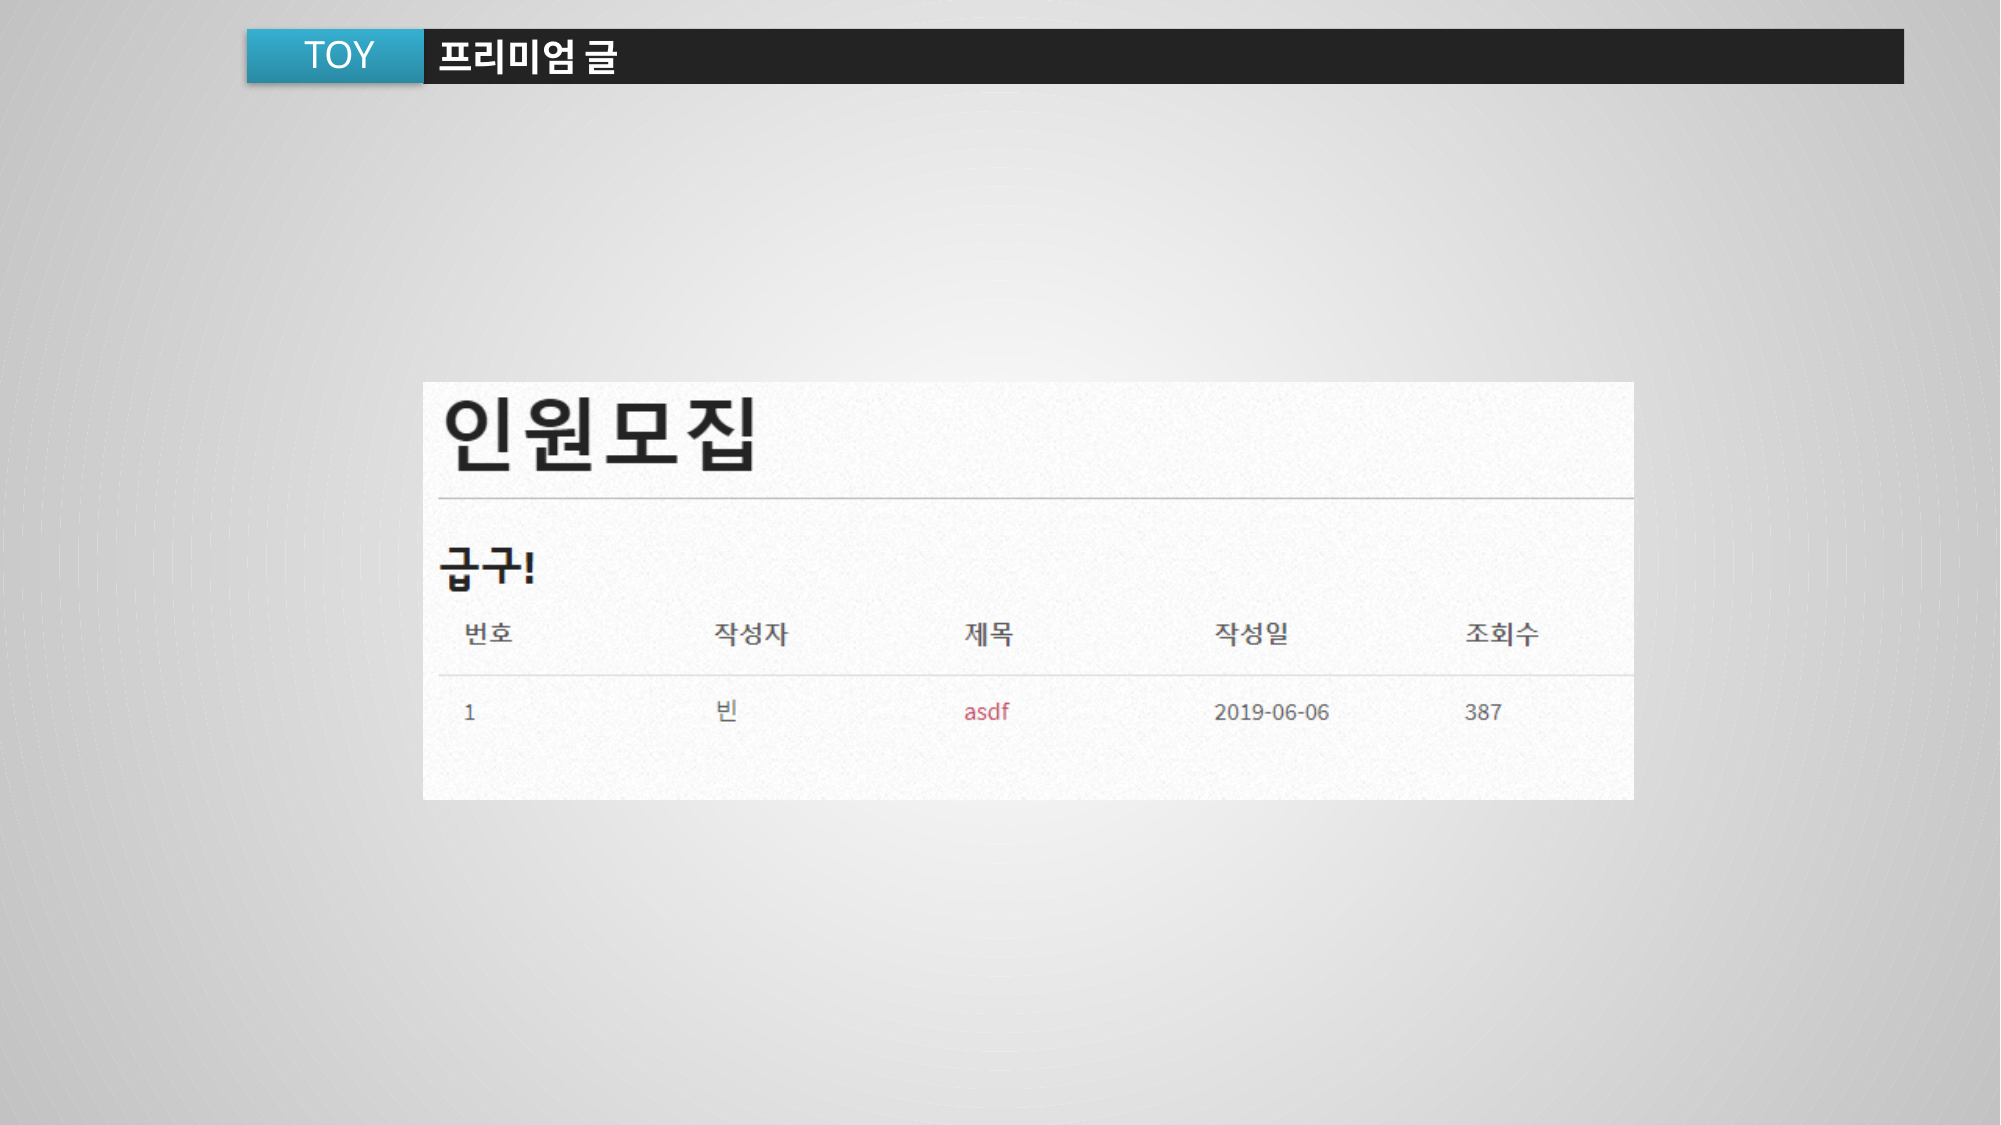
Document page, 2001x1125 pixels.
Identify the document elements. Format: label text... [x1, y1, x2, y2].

text_box 프리미엄 글 [428, 26, 886, 87]
text_box [247, 29, 289, 83]
picture [423, 382, 1634, 801]
text_box TOY [289, 23, 451, 84]
text_box [886, 27, 1906, 86]
